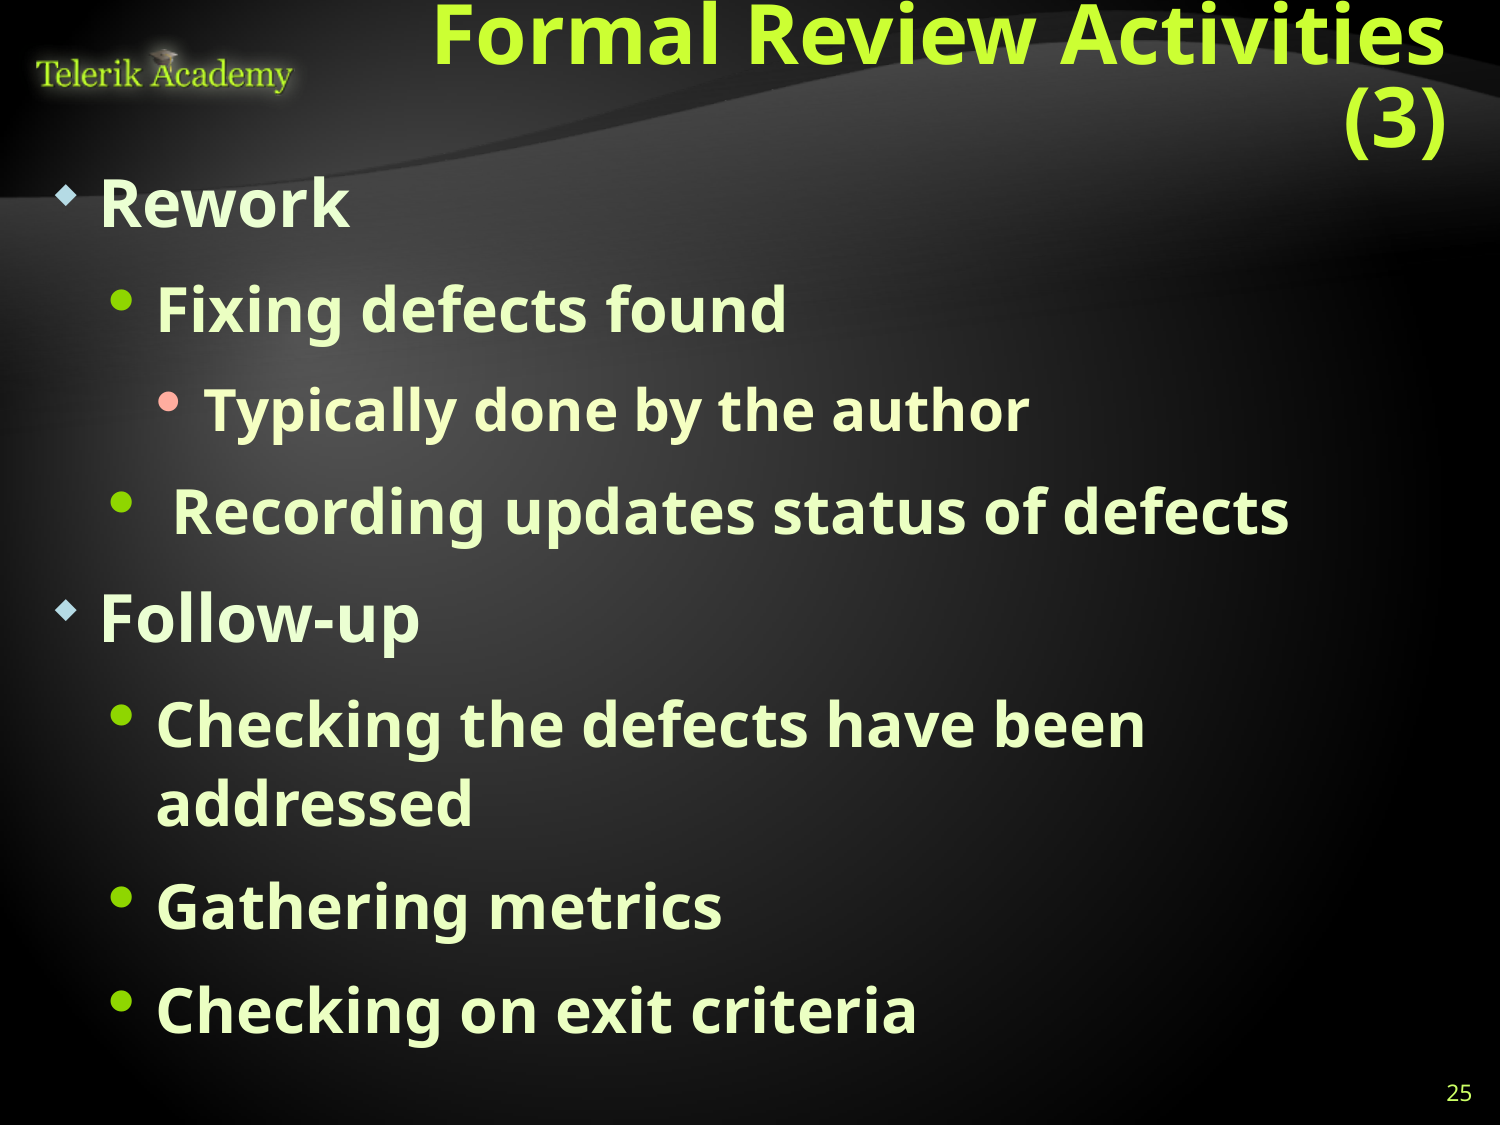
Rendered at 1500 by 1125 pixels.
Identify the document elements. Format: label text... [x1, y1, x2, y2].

list Rework Fixing defects found Typically done by the author Recording updates status of defects Follow-up Checking the defects have been addressed Gathering metrics Checking on exit criteria [37, 149, 1463, 1100]
title Formal Review Activities (3) [300, 12, 1463, 149]
slide_number 25 [1412, 1074, 1488, 1113]
picture [0, 0, 1500, 1125]
